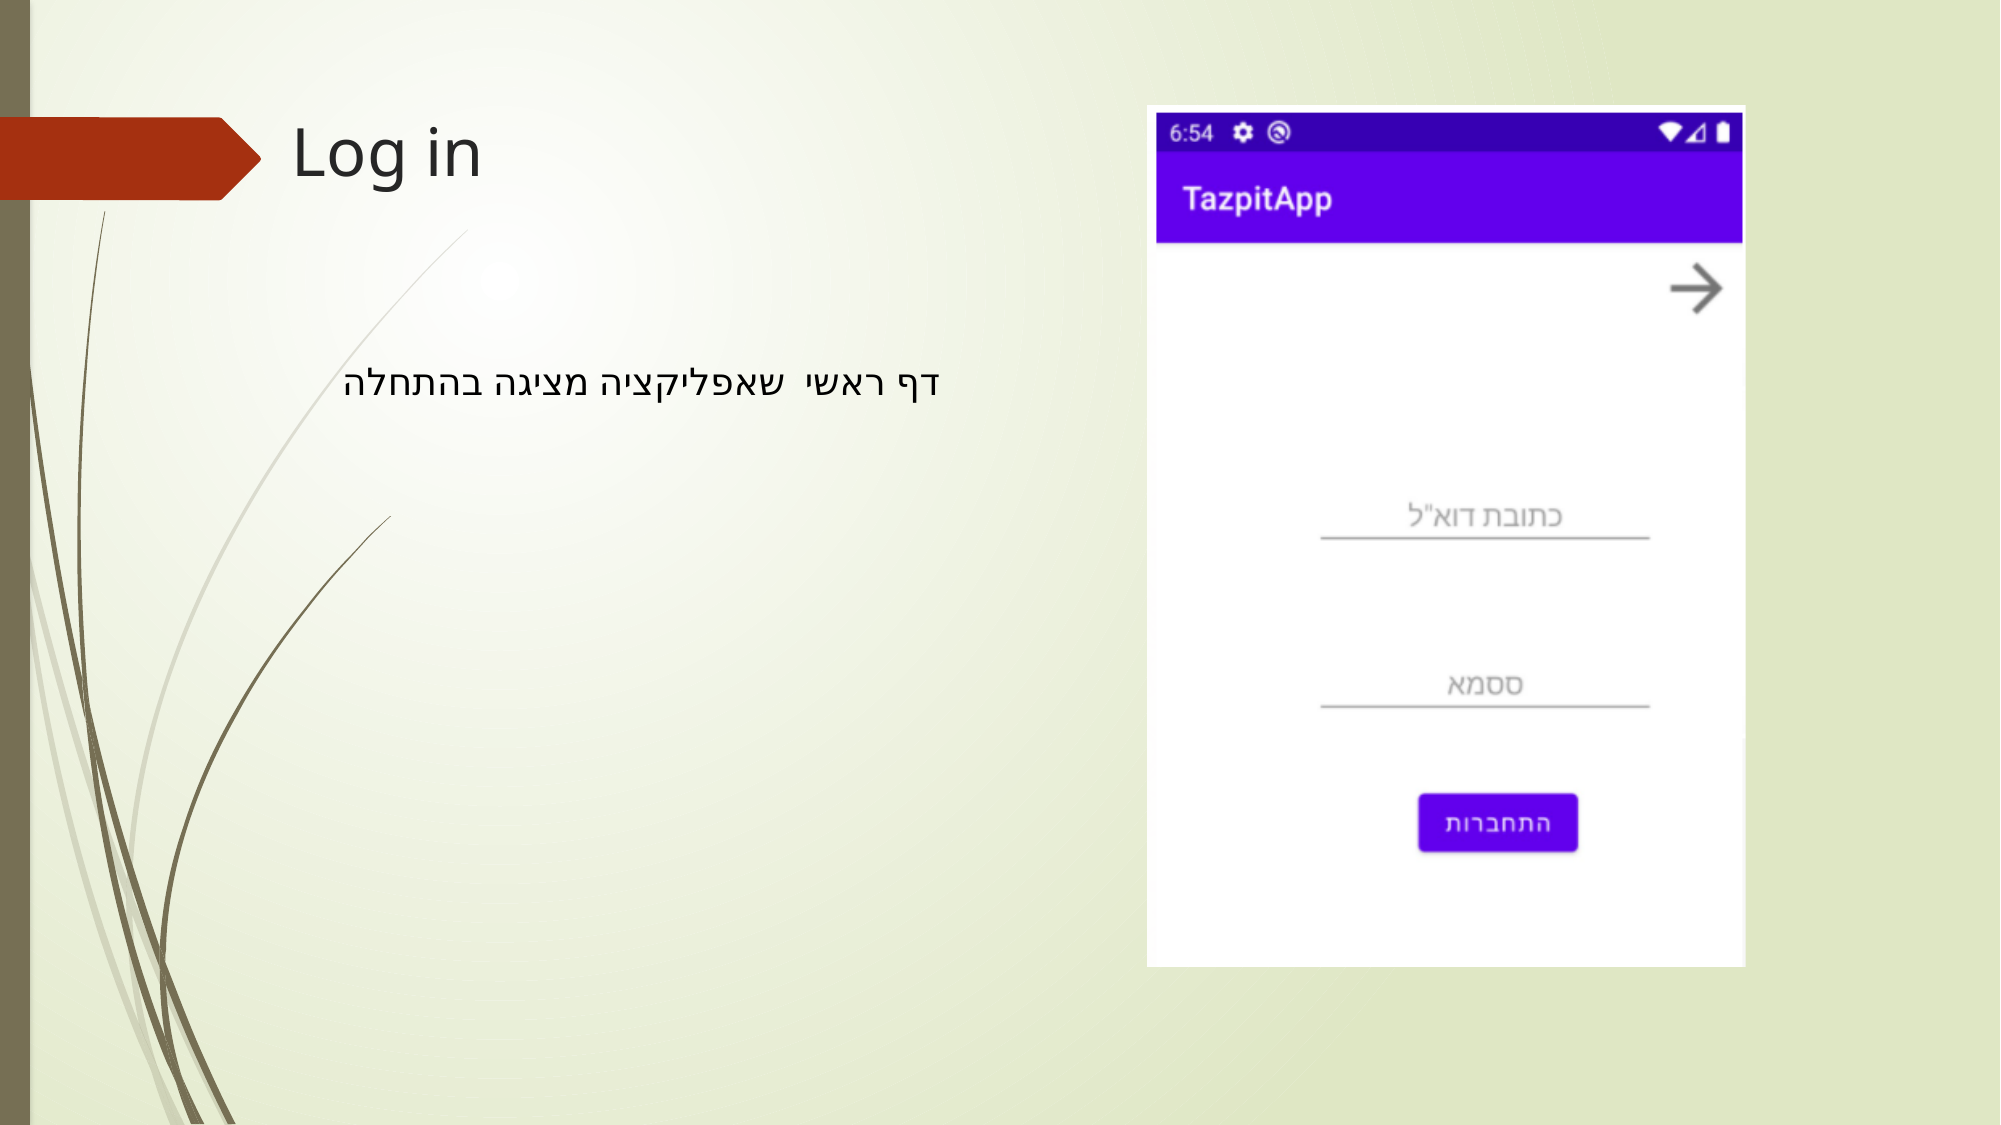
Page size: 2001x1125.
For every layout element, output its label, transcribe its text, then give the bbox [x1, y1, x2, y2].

picture [1146, 105, 1746, 967]
list דף ראשי שאפליקציה מציגה בהתחלה [276, 350, 956, 970]
title Log in [276, 102, 956, 313]
